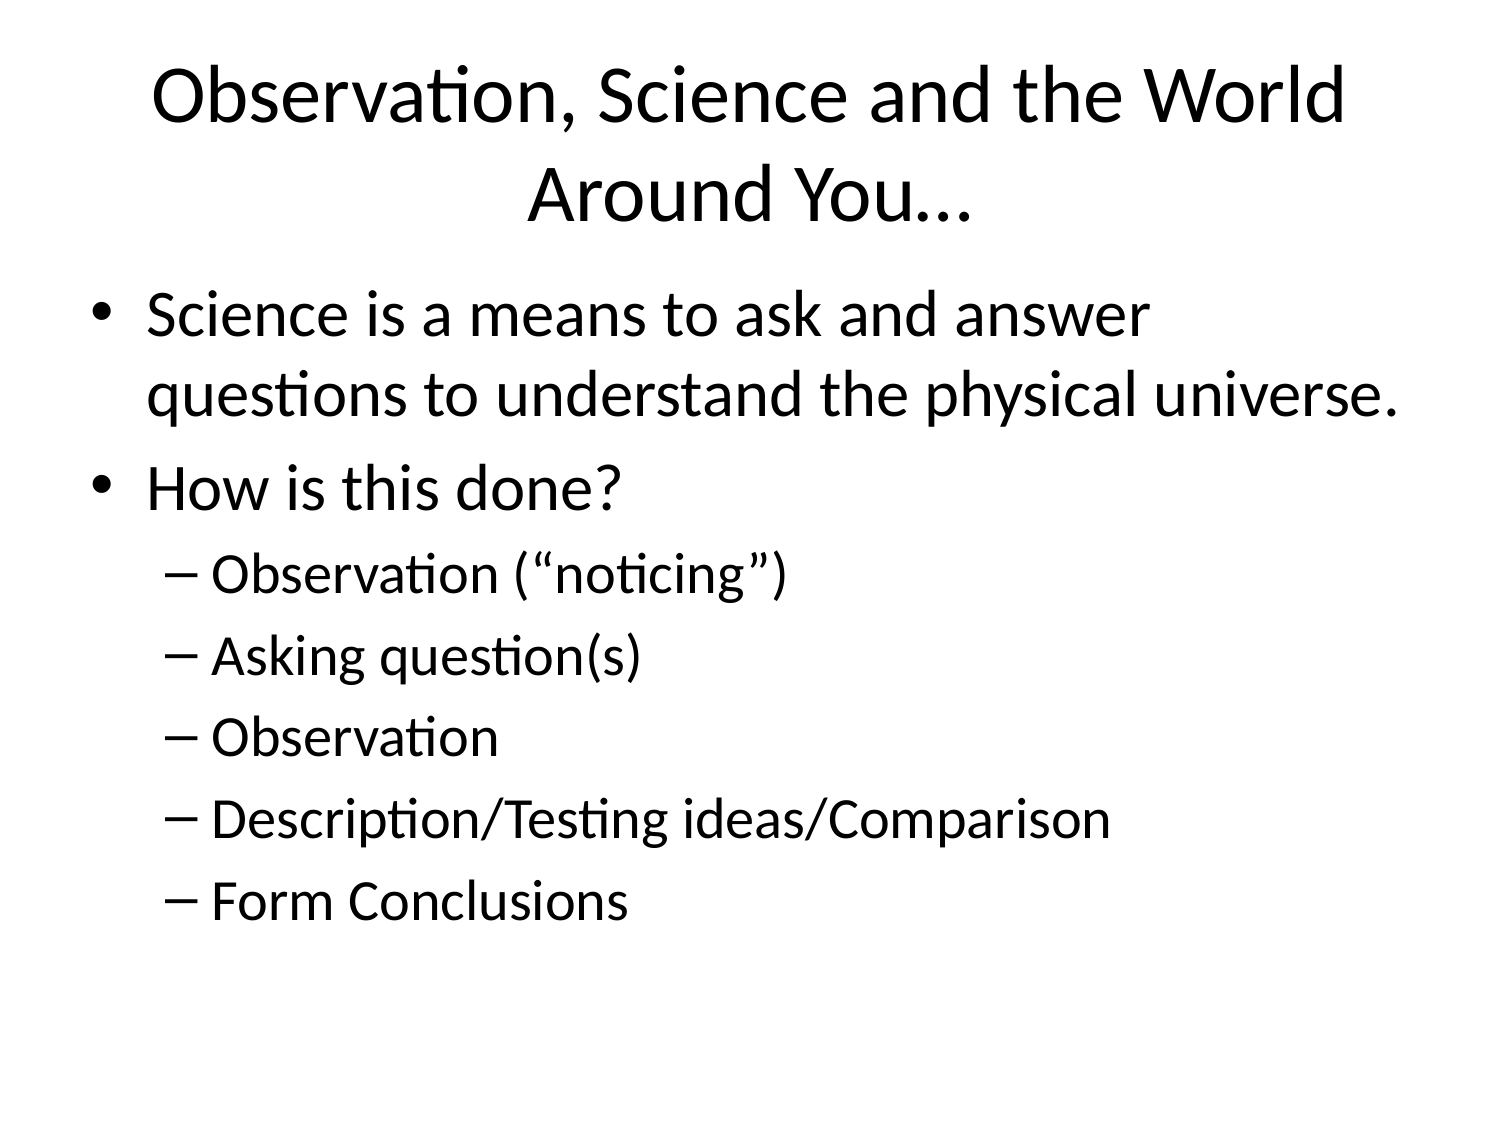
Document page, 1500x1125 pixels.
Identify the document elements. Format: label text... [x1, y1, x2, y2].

list Science is a means to ask and answer questions to understand the physical universe. How is this done? Observation (“noticing”) Asking question(s) Observation Description/Testing ideas/Comparison Form Conclusions [75, 262, 1425, 1005]
title Observation, Science and the World Around You… [75, 45, 1425, 233]
